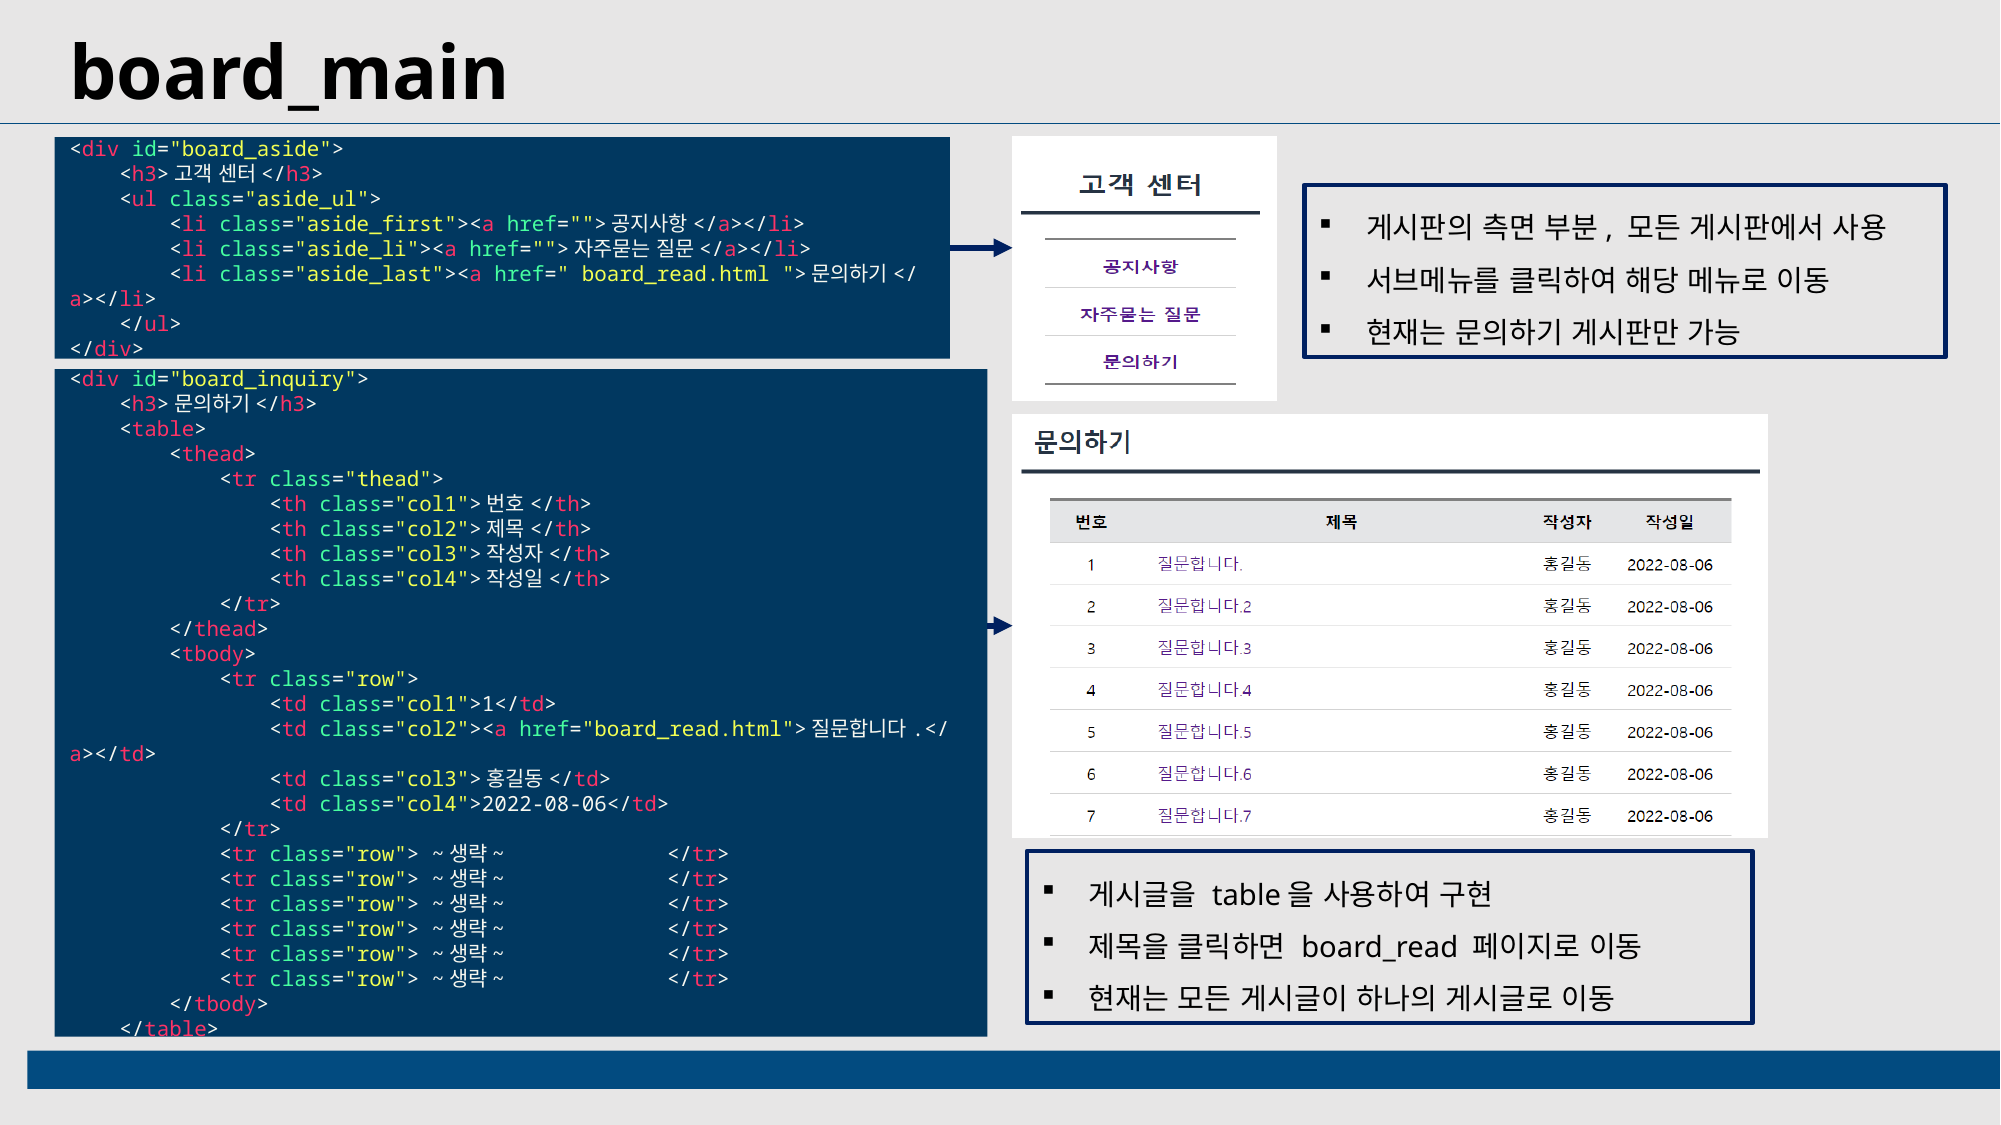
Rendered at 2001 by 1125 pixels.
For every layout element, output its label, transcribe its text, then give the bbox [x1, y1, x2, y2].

text_box board_main [54, 17, 1687, 122]
text_box [26, 1050, 2000, 1090]
picture [1012, 136, 1277, 401]
picture [1012, 414, 1768, 838]
text_box <div id="board_inquiry"> <h3>문의하기</h3> <table> <thead> <tr class="thead"> <th class="col1">번호</th> <th class="col2">제목</th> <th class="col3">작성자</th> <th class="col4">작성일</th> </tr> </thead> <tbody> <tr class="row"> <td class="col1">1</td> <td class="col2"><a href="board_read.html">질문합니다.</a></td> <td class="col3">홍길동</td> <td class="col4">2022-08-06</td> </tr> <tr class="row"> ~생략~ </tr> <tr class="row"> ~생략~ </tr> <tr class="row"> ~생략~ </tr> <tr class="row"> ~생략~ </tr> <tr class="row"> ~생략~ </tr> <tr class="row"> ~생략~ </tr> </tbody> </table> [53, 368, 988, 1038]
text_box 게시판의 측면 부분, 모든 게시판에서 사용 서브메뉴를 클릭하여 해당 메뉴로 이동 현재는 문의하기 게시판만 가능 [1304, 184, 1946, 357]
text_box 게시글을 table을 사용하여 구현 제목을 클릭하면 board_read 페이지로 이동 현재는 모든 게시글이 하나의 게시글로 이동 [1027, 850, 1753, 1023]
text_box <div id="board_aside"> <h3>고객 센터</h3> <ul class="aside_ul"> <li class="aside_first"><a href="">공지사항</a></li> <li class="aside_li"><a href="">자주묻는 질문</a></li> <li class="aside_last"><a href=" board_read.html ">문의하기</a></li> </ul> </div> [54, 136, 951, 360]
